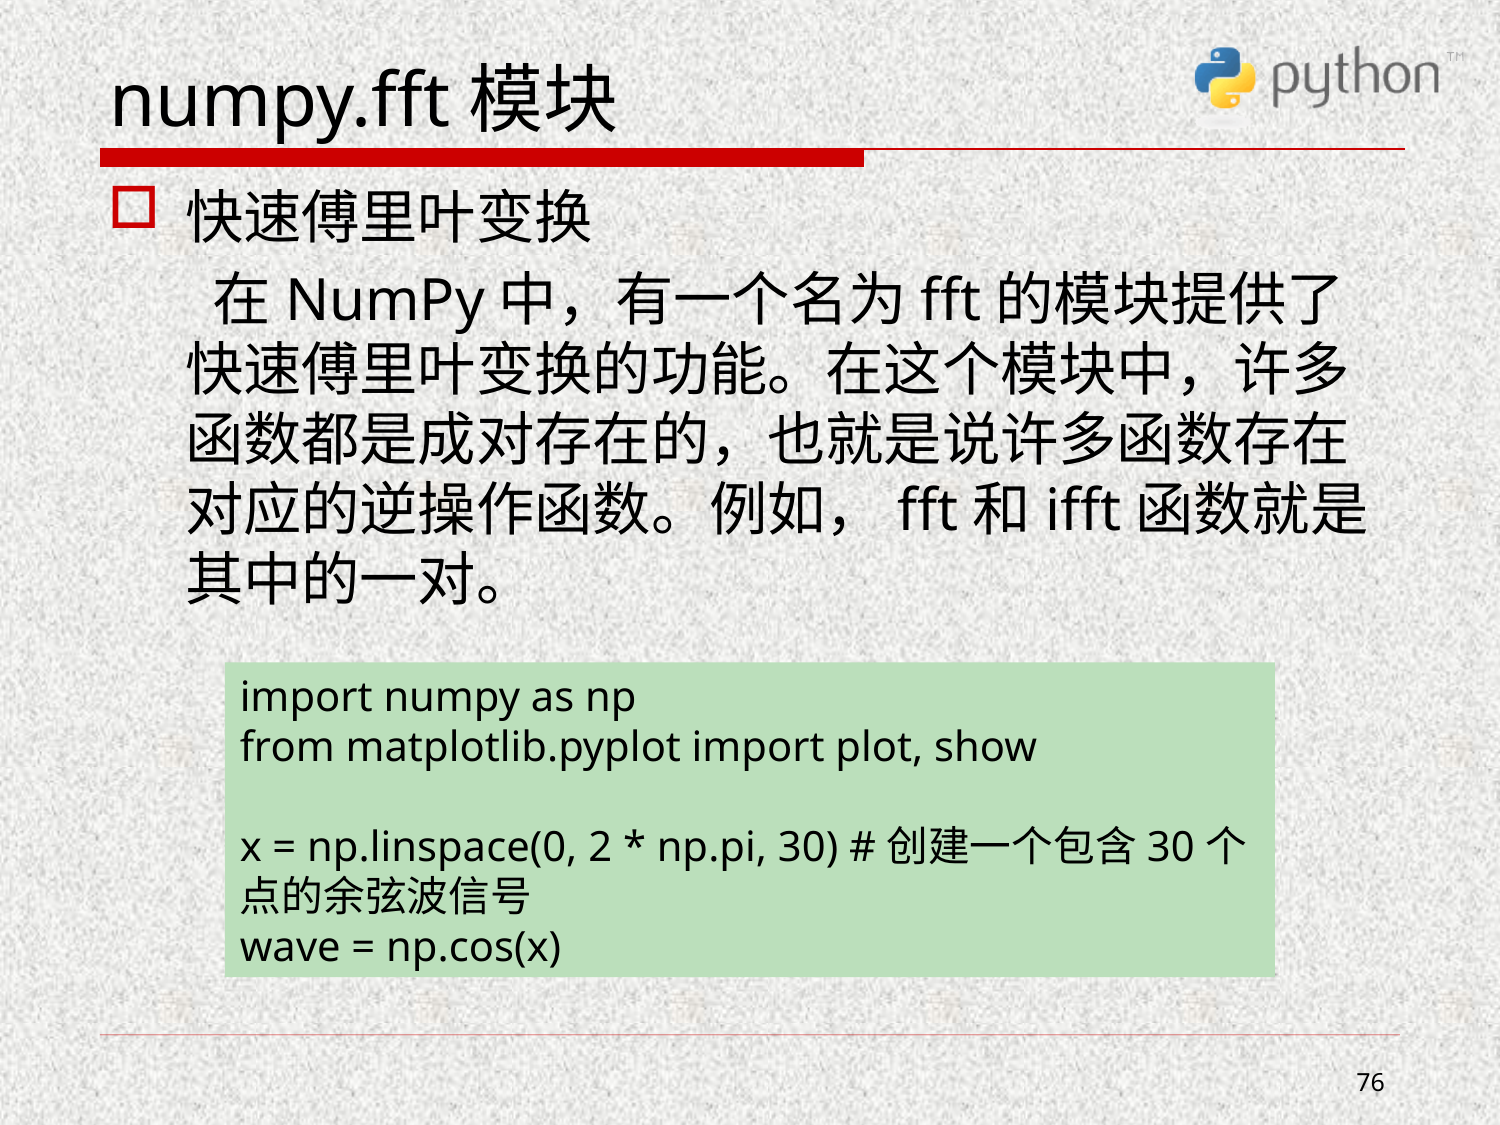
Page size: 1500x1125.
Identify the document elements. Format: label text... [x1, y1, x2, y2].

title numpy.fft模块 [94, 50, 1407, 149]
list 快速傅里叶变换 在NumPy中，有一个名为fft的模块提供了快速傅里叶变换的功能。在这个模块中，许多函数都是成对存在的，也就是说许多函数存在对应的逆操作函数。例如，fft和ifft函数就是其中的一对。 [92, 172, 1406, 1038]
text_box import numpy as np from matplotlib.pyplot import plot, show x = np.linspace(0, 2 * np.pi, 30) #创建一个包含30个点的余弦波信号 wave = np.cos(x) [224, 662, 1275, 978]
slide_number 76 [1074, 1058, 1401, 1103]
picture [0, 0, 1500, 1125]
